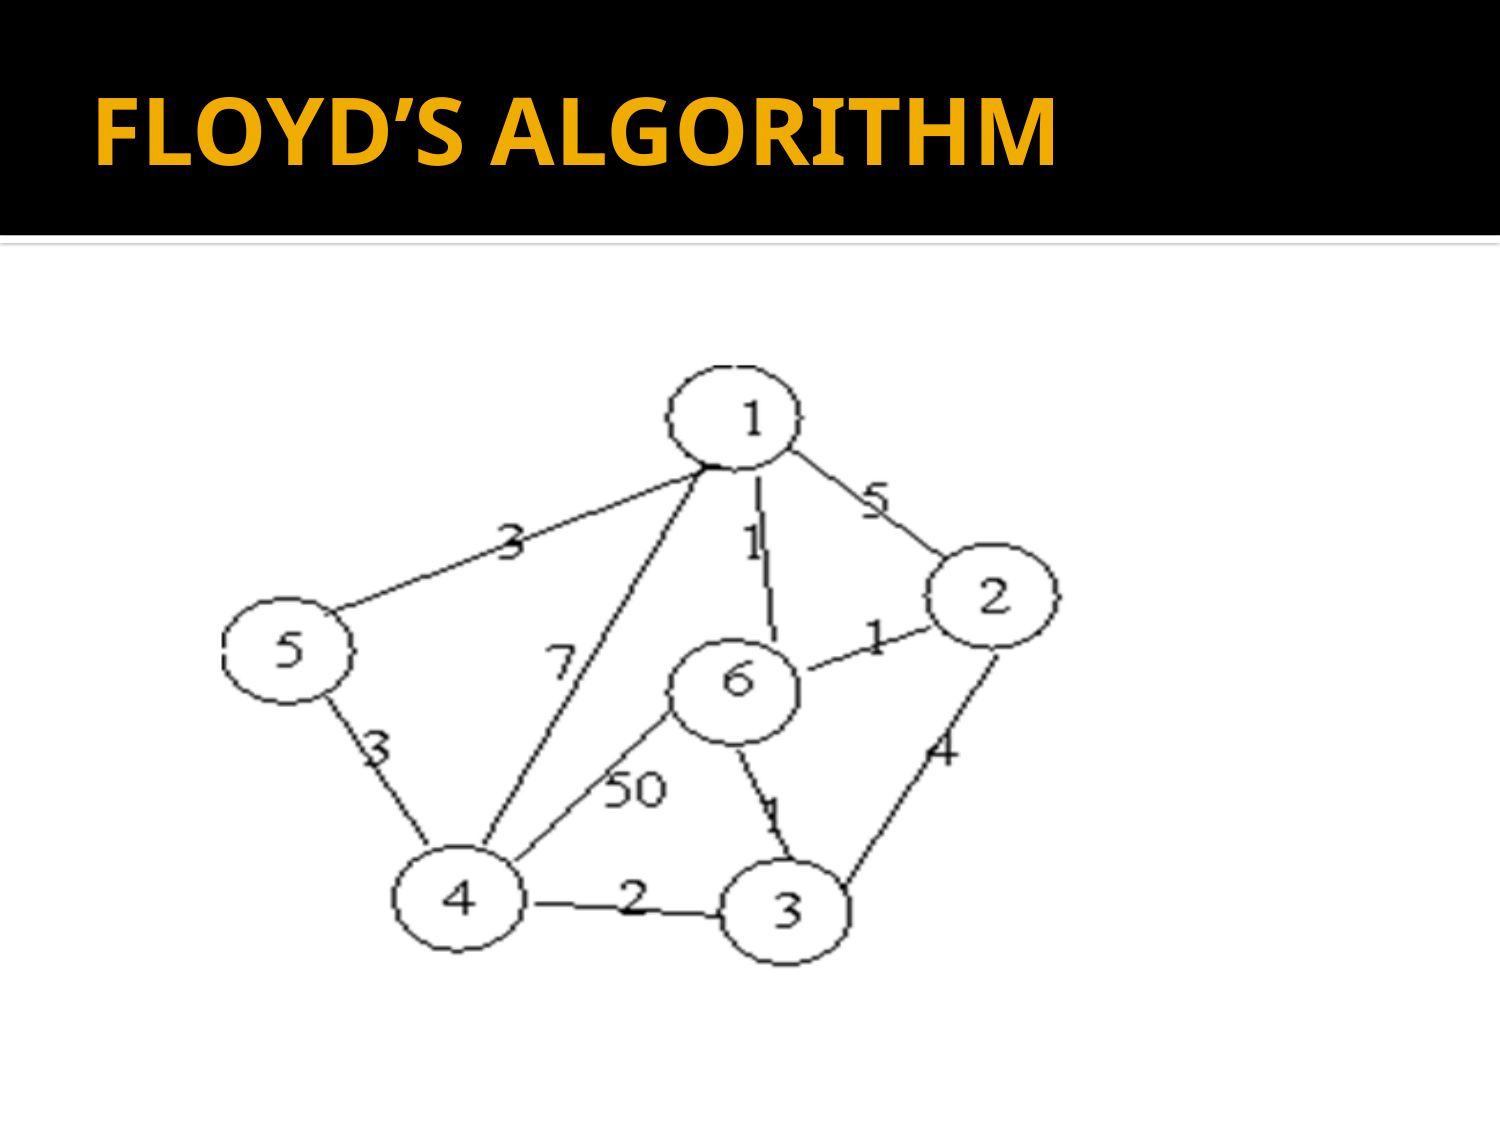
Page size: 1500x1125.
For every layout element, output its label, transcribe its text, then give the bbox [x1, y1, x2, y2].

title FLOYD’S ALGORITHM [75, 24, 1425, 231]
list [174, 362, 1275, 1000]
